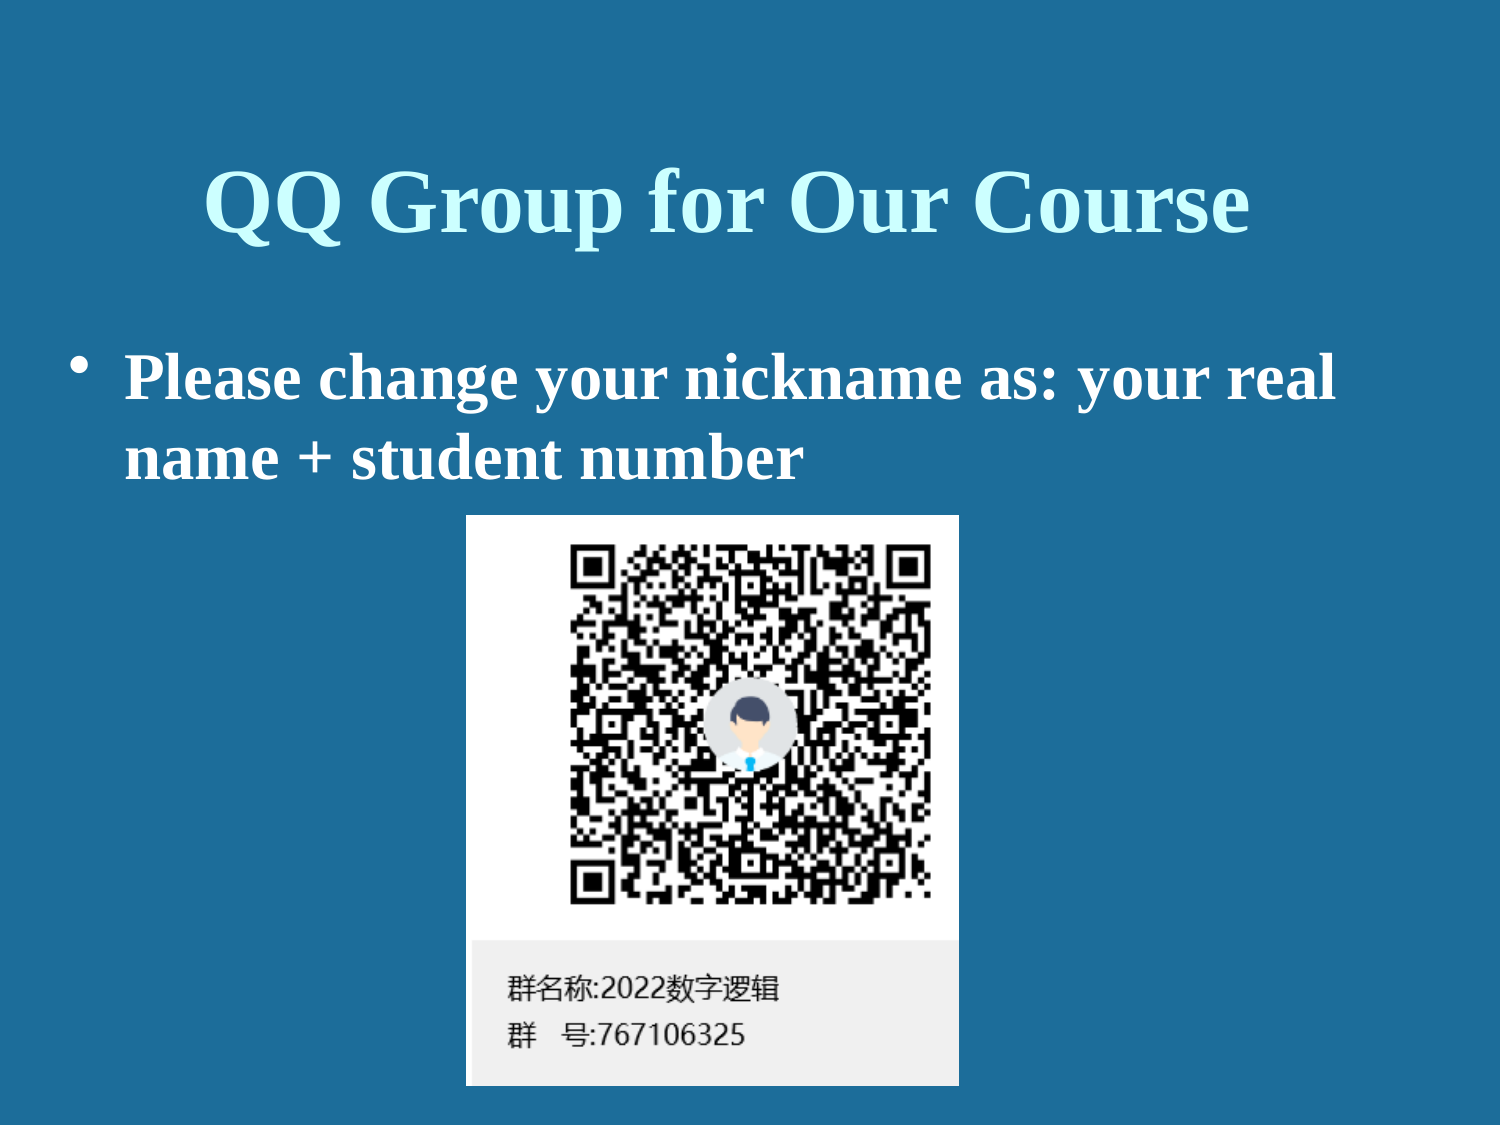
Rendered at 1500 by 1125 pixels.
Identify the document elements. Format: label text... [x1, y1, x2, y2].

title QQ Group for Our Course [187, 132, 1463, 259]
picture [466, 514, 959, 1086]
list Please change your nickname as: your real name + student number [53, 324, 1495, 1000]
